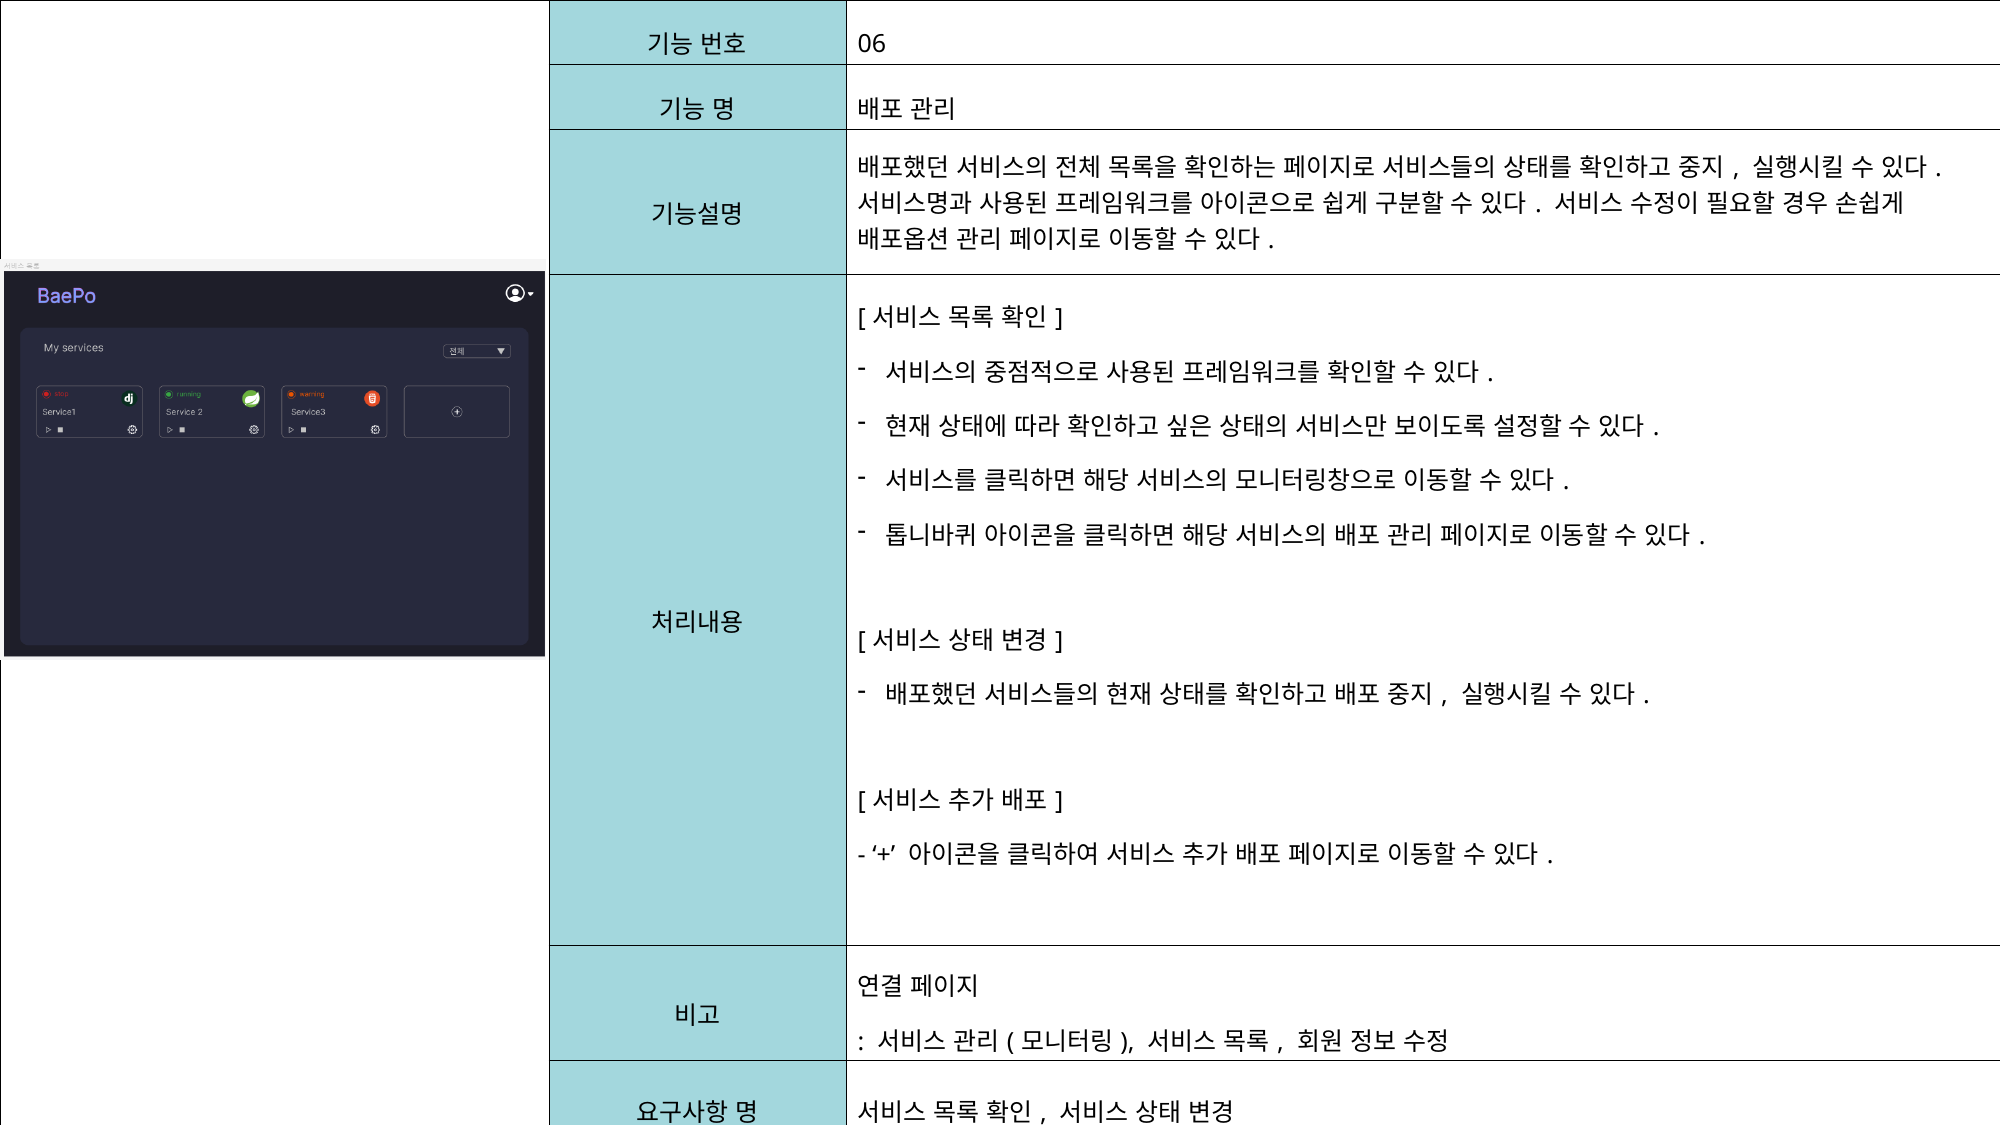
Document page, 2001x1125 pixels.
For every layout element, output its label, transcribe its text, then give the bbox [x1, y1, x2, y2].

table_cell 연결 페이지 : 서비스 관리(모니터링), 서비스 목록, 회원 정보 수정 [847, 946, 2000, 1060]
table_cell 서비스 목록 확인, 서비스 상태 변경 [847, 1061, 2000, 1125]
table_cell 기능 명 [550, 65, 846, 129]
table_header 06 [847, 1, 2000, 64]
table_cell 기능설명 [550, 130, 846, 274]
table_cell 요구사항 명 [550, 1061, 846, 1125]
table_header 기능 번호 [550, 1, 846, 64]
table_cell 배포했던 서비스의 전체 목록을 확인하는 페이지로 서비스들의 상태를 확인하고 중지, 실행시킬 수 있다. 서비스명과 사용된 프레임워크를 아이콘으로 쉽게 구분할 수 있다. 서비스 수정이 필요할 경우 손쉽게 배포옵션 관리 페이지로 이동할 수 있다. [847, 130, 2000, 274]
table_cell 배포 관리 [847, 65, 2000, 129]
table_header [1, 1, 549, 1125]
table_cell 비고 [550, 946, 846, 1060]
table_cell 처리내용 [550, 275, 846, 945]
table_cell [서비스 목록 확인] 서비스의 중점적으로 사용된 프레임워크를 확인할 수 있다. 현재 상태에 따라 확인하고 싶은 상태의 서비스만 보이도록 설정할 수 있다. 서비스를 클릭하면 해당 서비스의 모니터링창으로 이동할 수 있다. 톱니바퀴 아이콘을 클릭하면 해당 서비스의 배포 관리 페이지로 이동할 수 있다. [서비스 상태 변경] 배포했던 서비스들의 현재 상태를 확인하고 배포 중지, 실행시킬 수 있다. [서비스 추가 배포] - ‘+’ 아이콘을 클릭하여 서비스 추가 배포 페이지로 이동할 수 있다. [847, 275, 2000, 945]
picture [0, 259, 546, 660]
